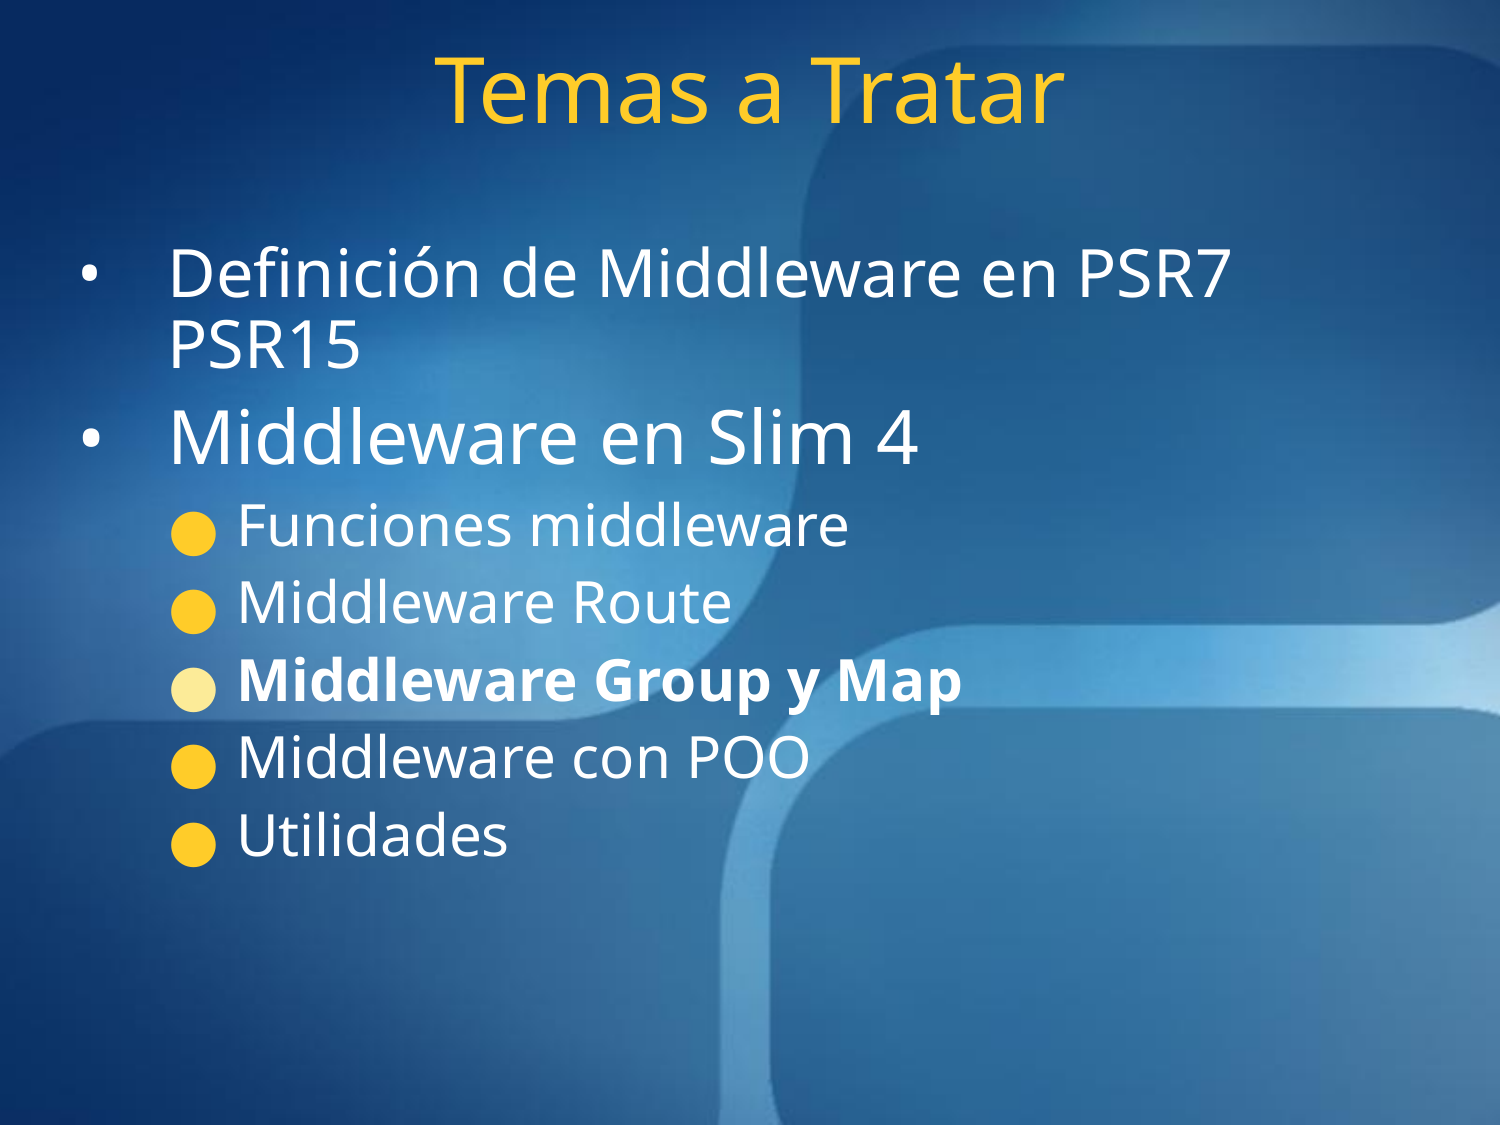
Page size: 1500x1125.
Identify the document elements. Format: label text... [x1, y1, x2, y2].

text_box Definición de Middleware en PSR7 PSR15 Middleware en Slim 4 Funciones middleware Middleware Route Middleware Group y Map Middleware con POO Utilidades [62, 232, 1439, 831]
title Temas a Tratar [62, 37, 1440, 152]
picture [0, 0, 1500, 1125]
